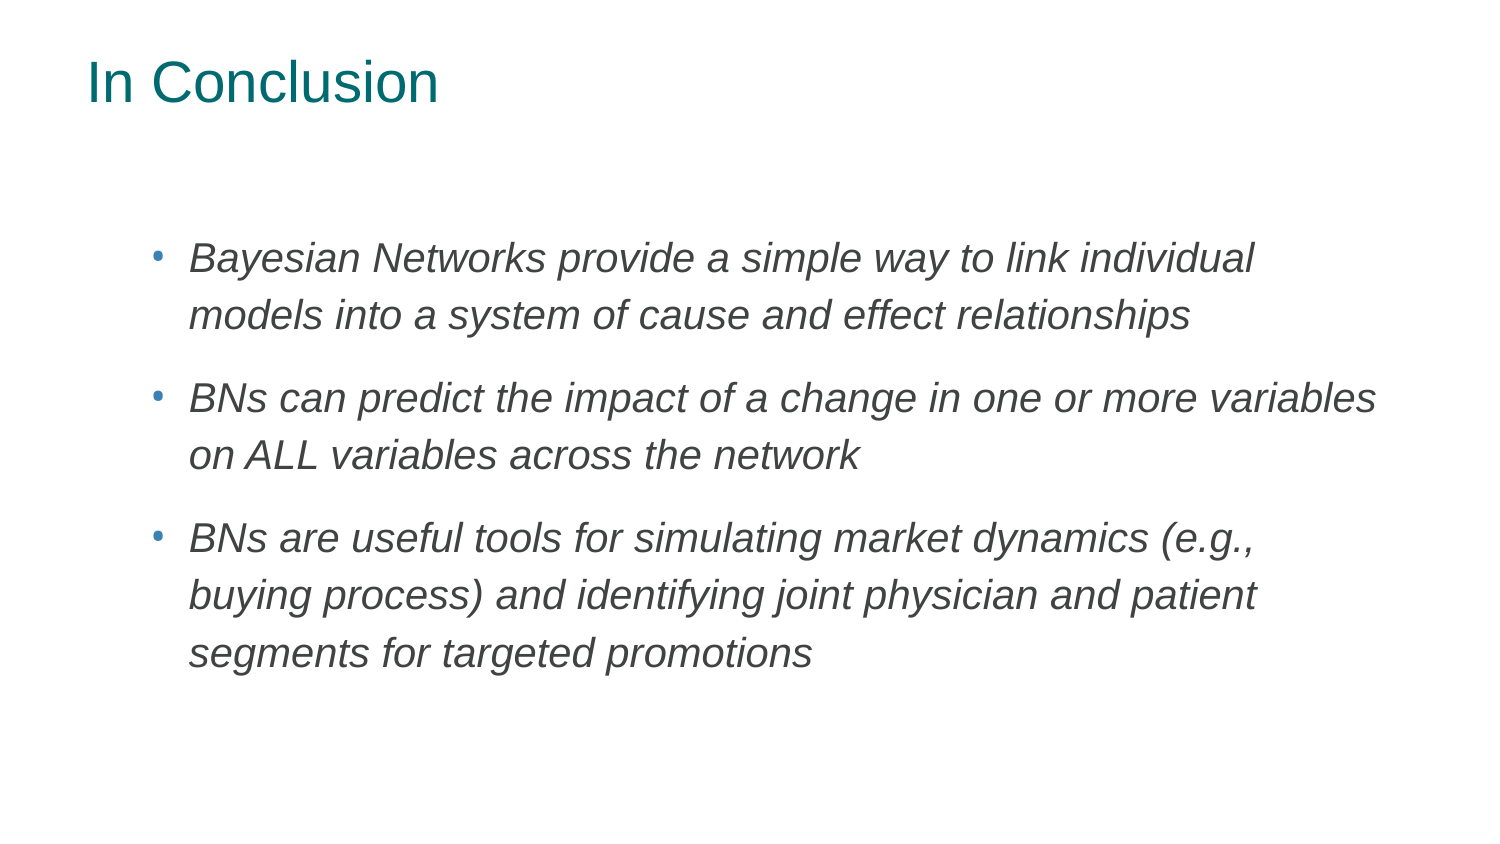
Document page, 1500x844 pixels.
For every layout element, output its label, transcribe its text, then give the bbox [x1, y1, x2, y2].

title In Conclusion [71, 18, 1060, 141]
list Bayesian Networks provide a simple way to link individual models into a system of cause and effect relationships BNs can predict the impact of a change in one or more variables on ALL variables across the network BNs are useful tools for simulating market dynamics (e.g., buying process) and identifying joint physician and patient segments for targeted promotions [24, 215, 1400, 732]
